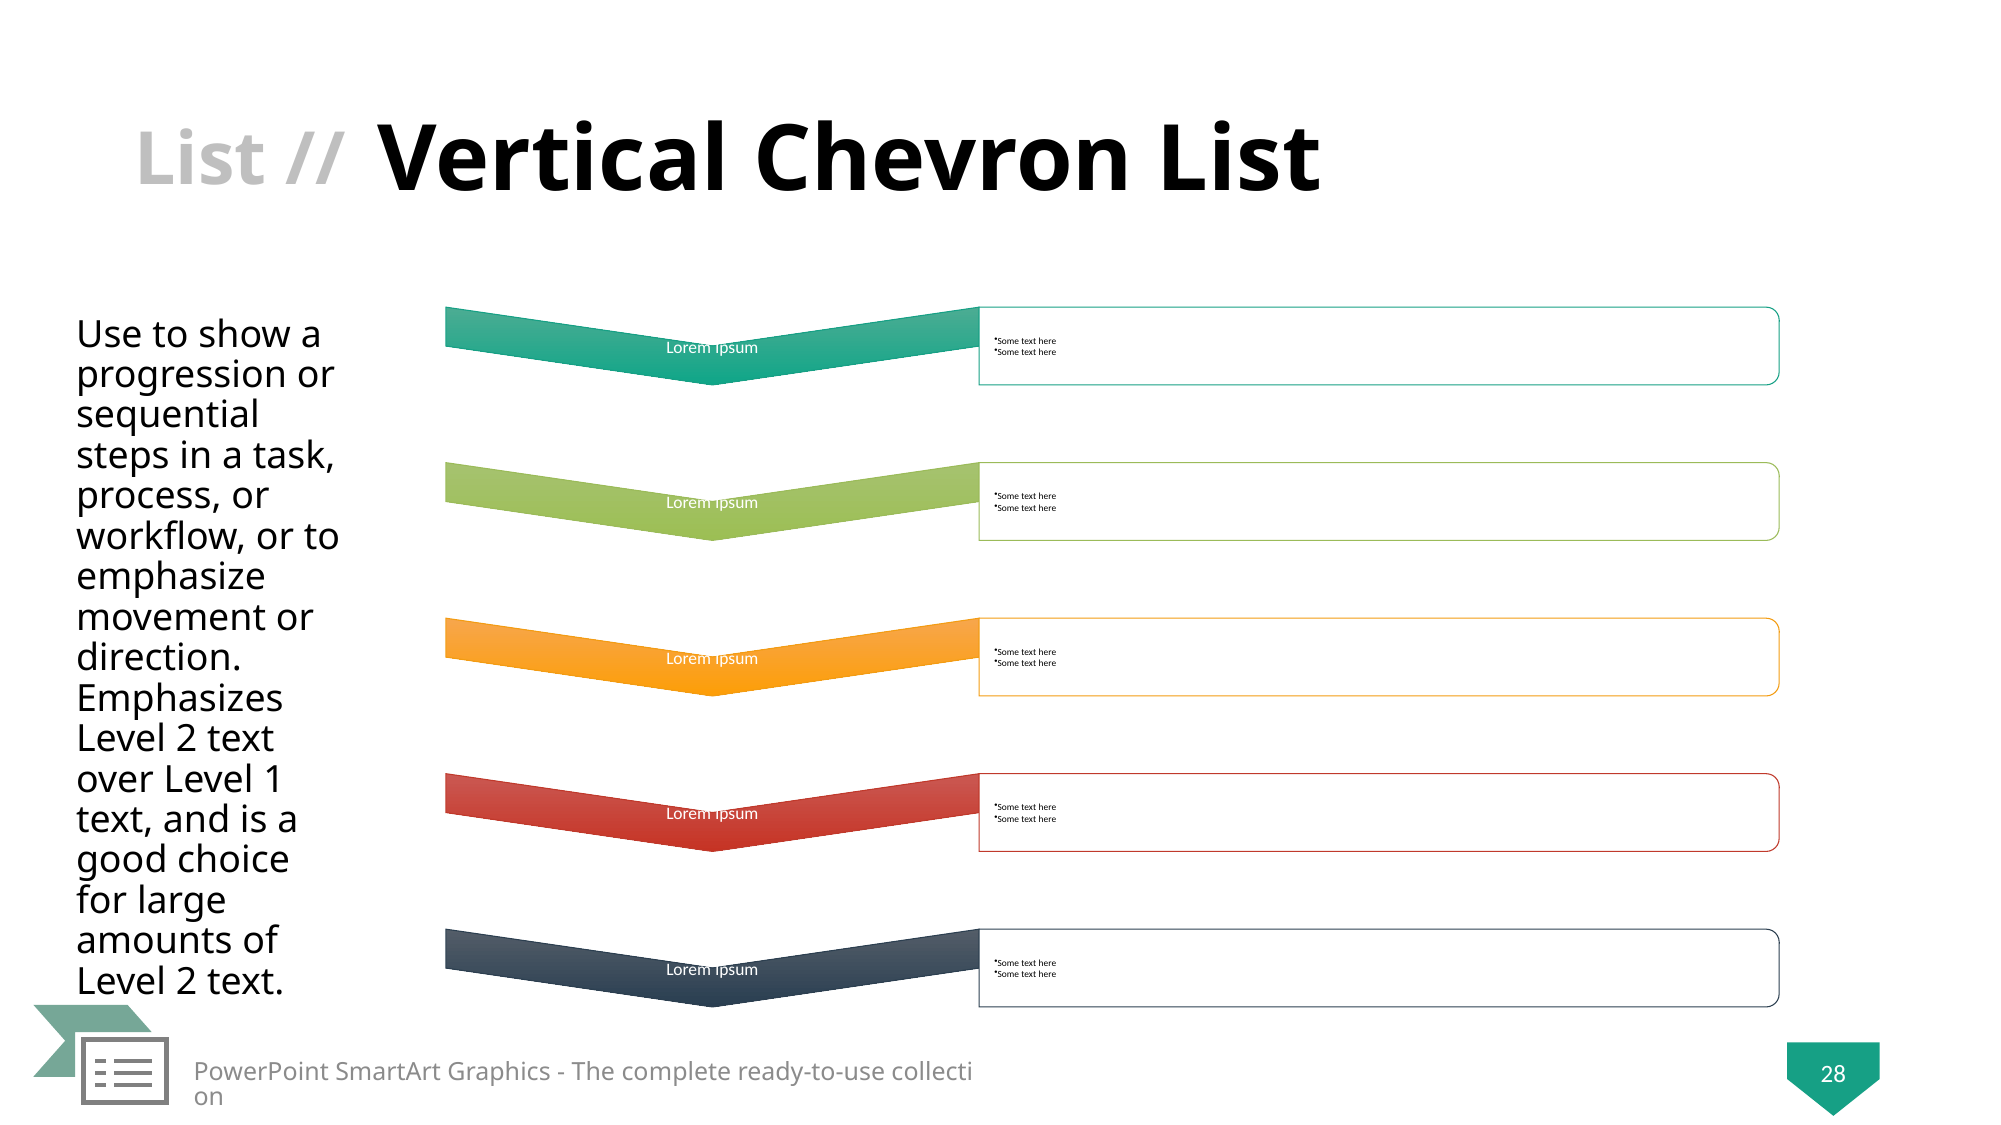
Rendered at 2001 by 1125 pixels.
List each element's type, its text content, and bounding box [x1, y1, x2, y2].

title Vertical Chevron List [362, 52, 1863, 270]
slide_number 28 [1787, 1042, 1880, 1103]
list Use to show a progression or sequential steps in a task, process, or workflow, or to emphasize movement or direction. Emphasizes Level 2 text over Level 1 text, and is a good choice for large amounts of Level 2 text. [60, 307, 361, 895]
footer PowerPoint SmartArt Graphics - The complete ready-to-use collection [178, 1042, 1004, 1103]
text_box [445, 307, 1780, 1007]
